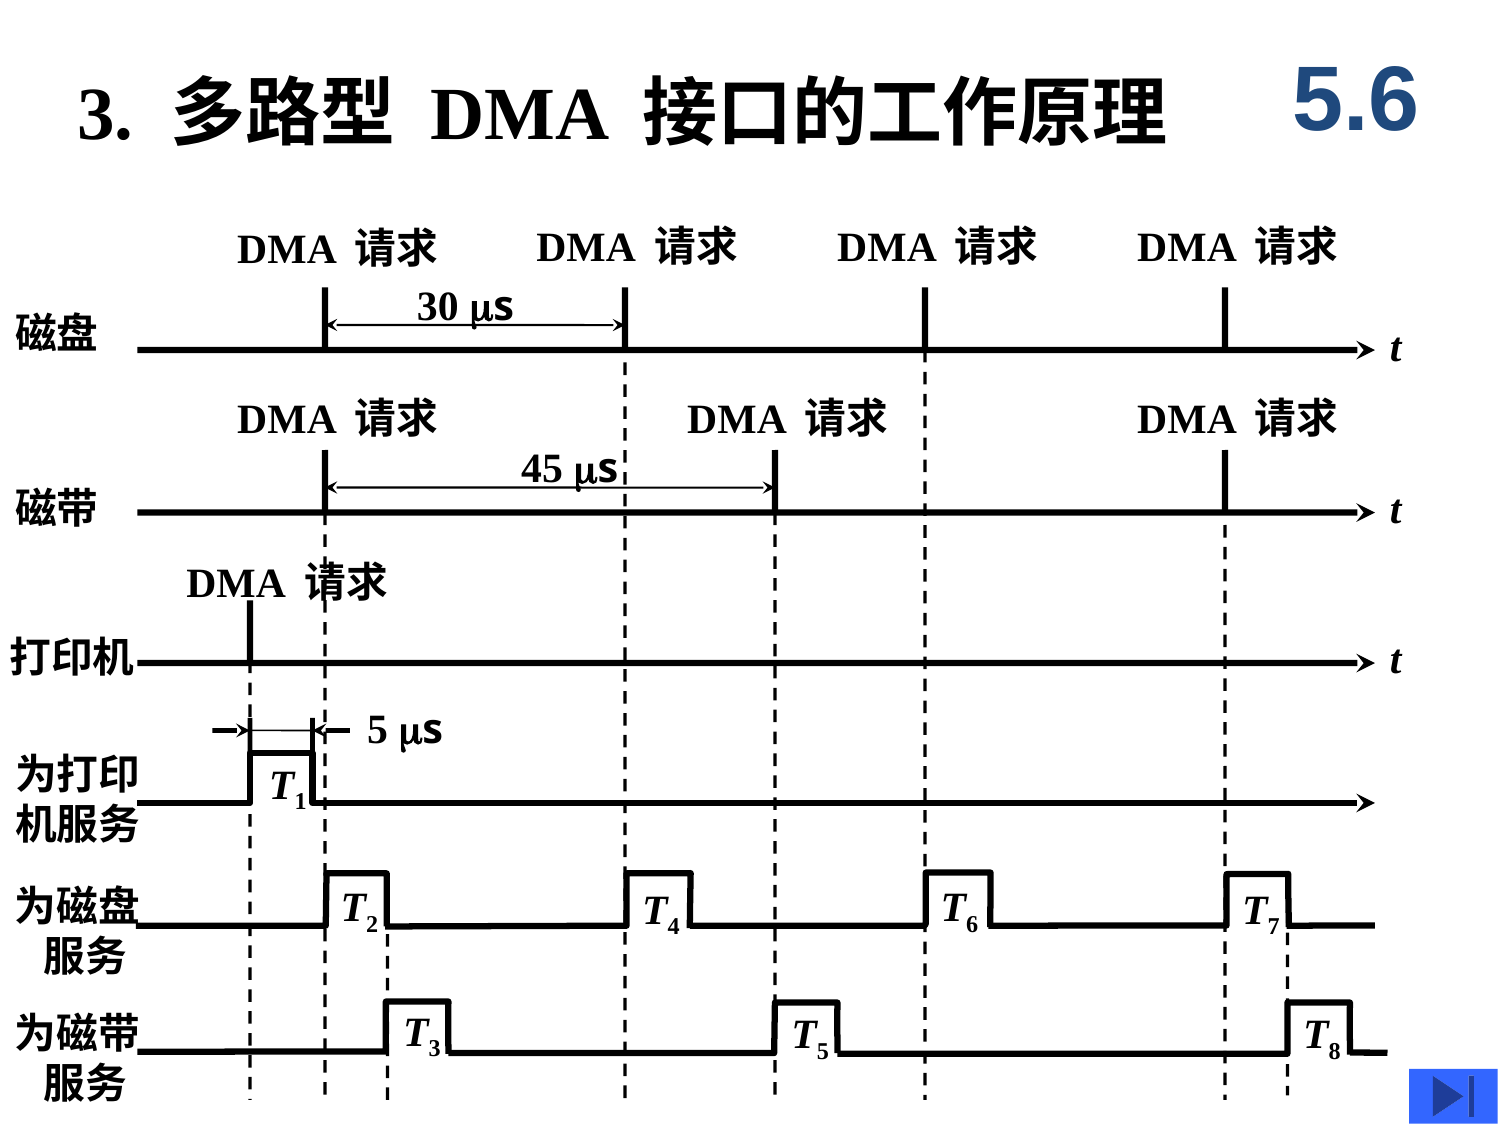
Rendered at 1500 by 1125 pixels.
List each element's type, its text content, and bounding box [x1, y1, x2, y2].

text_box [395, 872, 687, 941]
text_box 3. 多路型 DMA 接口的工作原理 [62, 57, 1182, 162]
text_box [0, 385, 1417, 541]
text_box 5.6 [1262, 24, 1450, 163]
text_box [460, 999, 836, 1066]
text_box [837, 999, 1388, 1066]
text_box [0, 997, 457, 1116]
text_box [1409, 1068, 1498, 1124]
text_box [0, 212, 1417, 378]
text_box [987, 873, 1376, 941]
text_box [689, 872, 988, 938]
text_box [0, 872, 395, 988]
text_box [0, 698, 1376, 856]
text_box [0, 547, 1417, 691]
